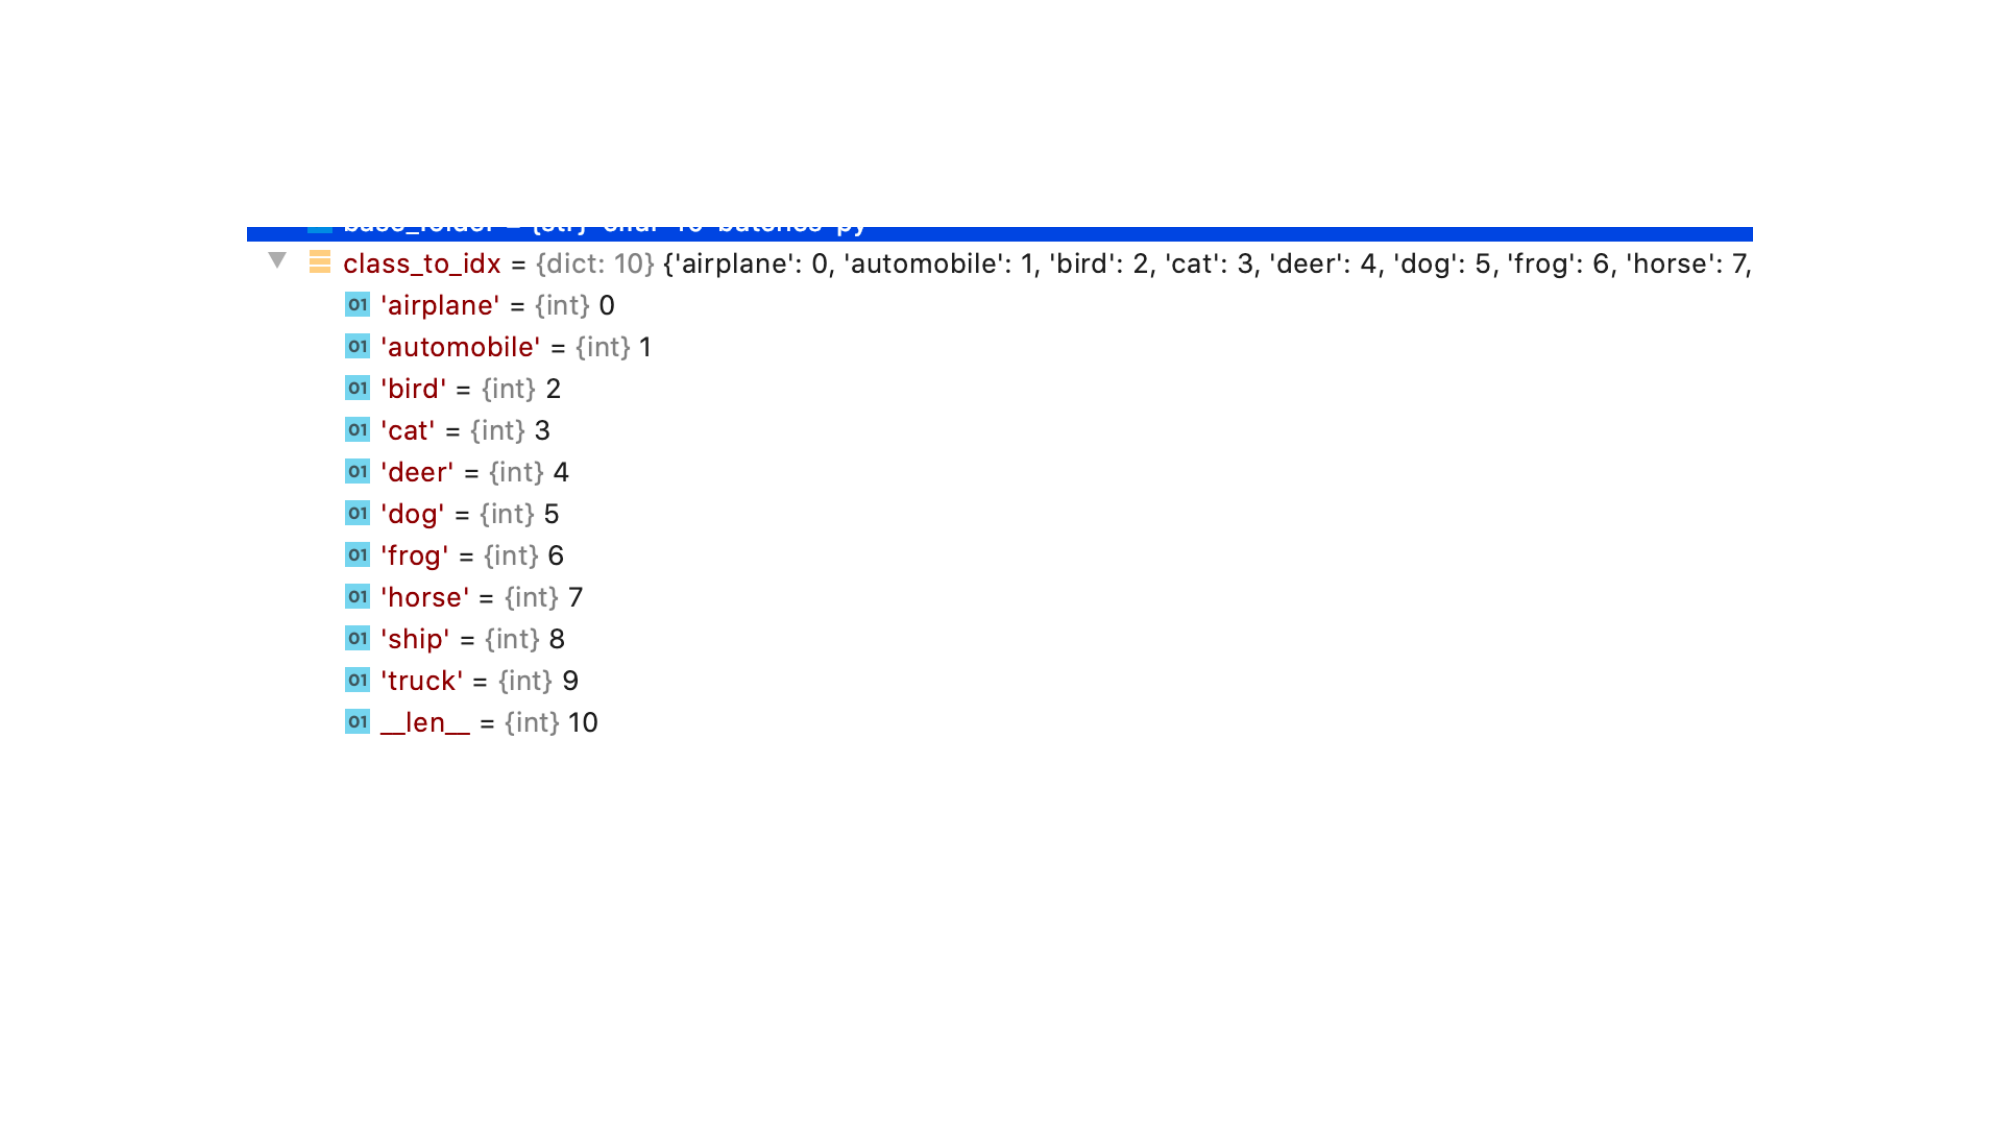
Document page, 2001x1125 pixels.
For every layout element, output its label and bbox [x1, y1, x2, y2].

picture [247, 227, 1753, 738]
